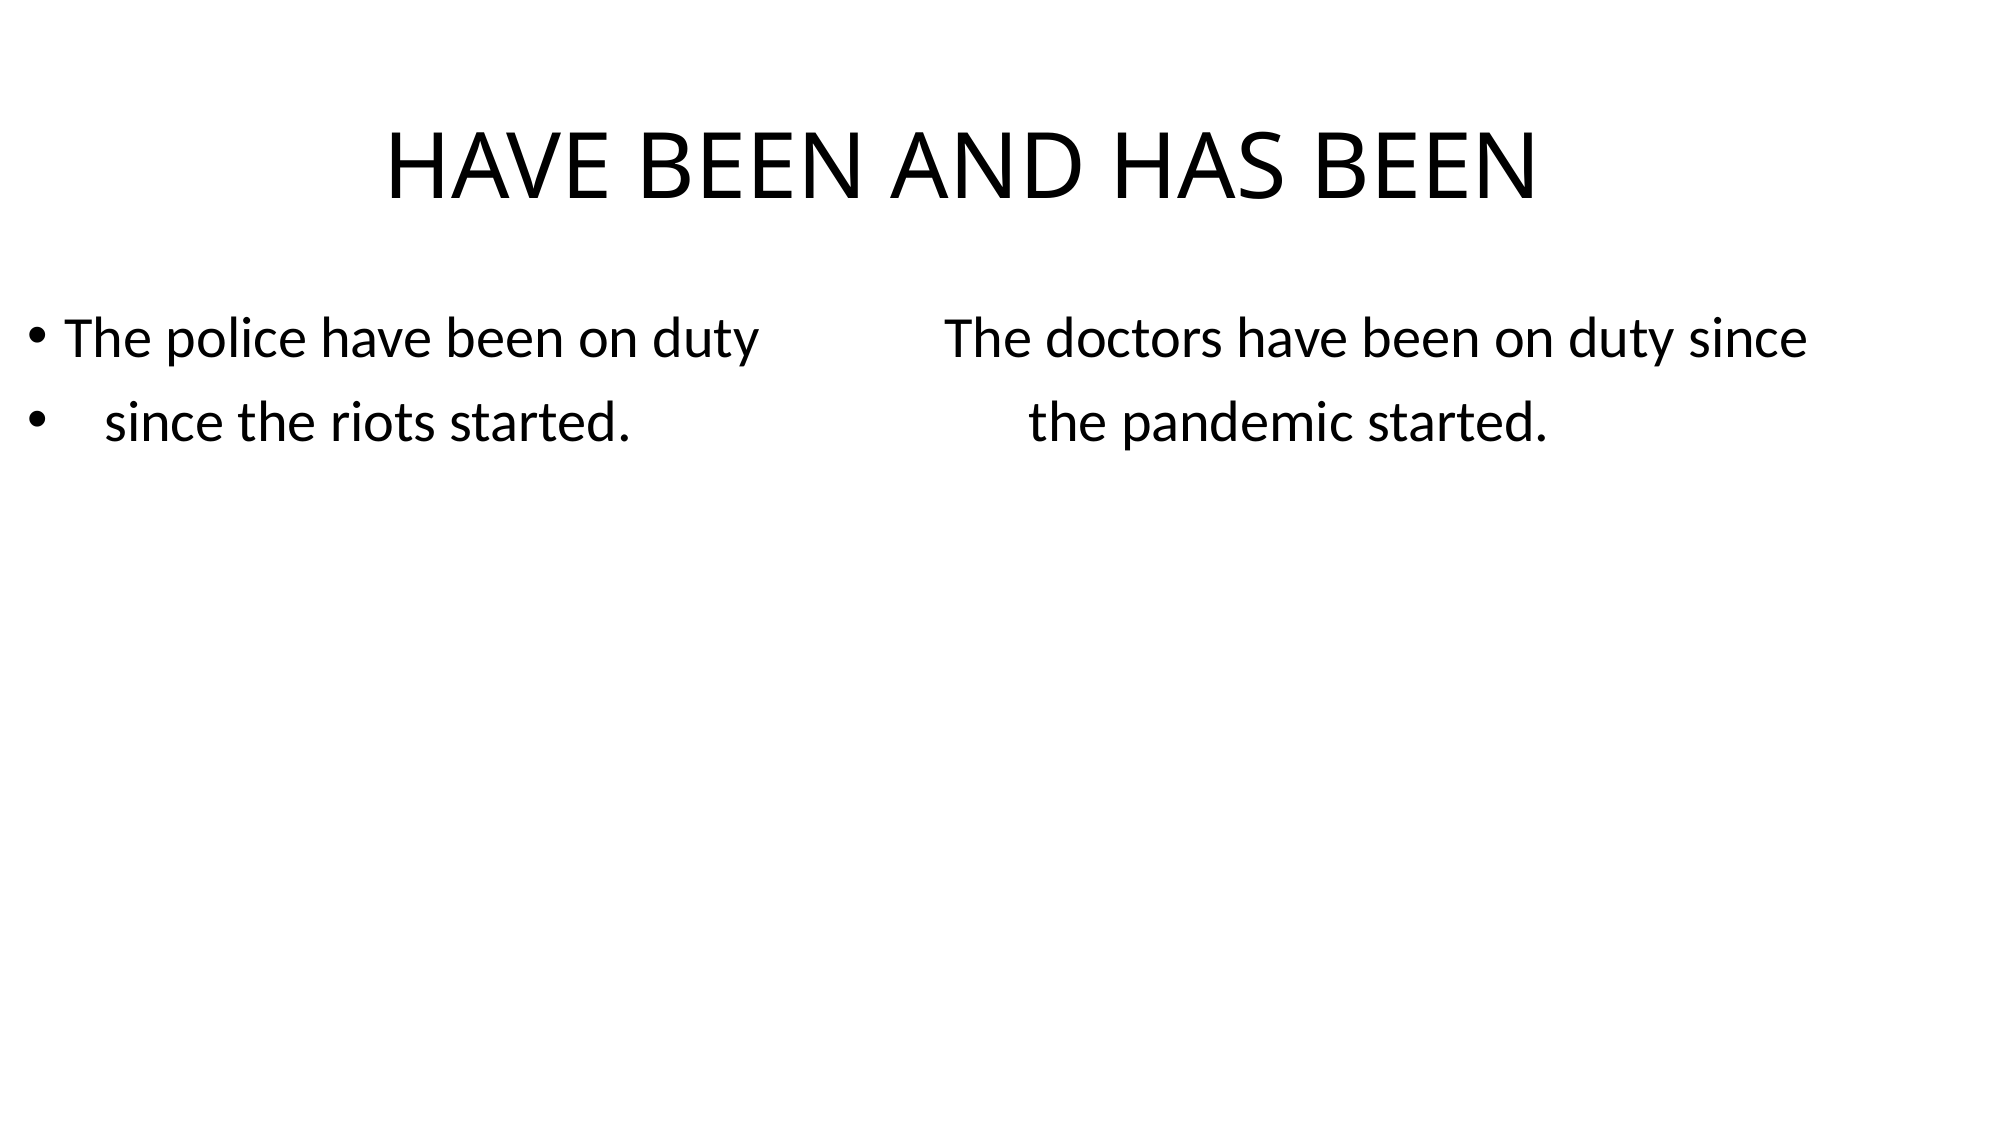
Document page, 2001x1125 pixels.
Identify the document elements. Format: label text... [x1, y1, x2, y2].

title HAVE BEEN AND HAS BEEN [12, 59, 1984, 278]
list The police have been on duty The doctors have been on duty since since the riots started. the pandemic started. [12, 299, 2000, 1105]
